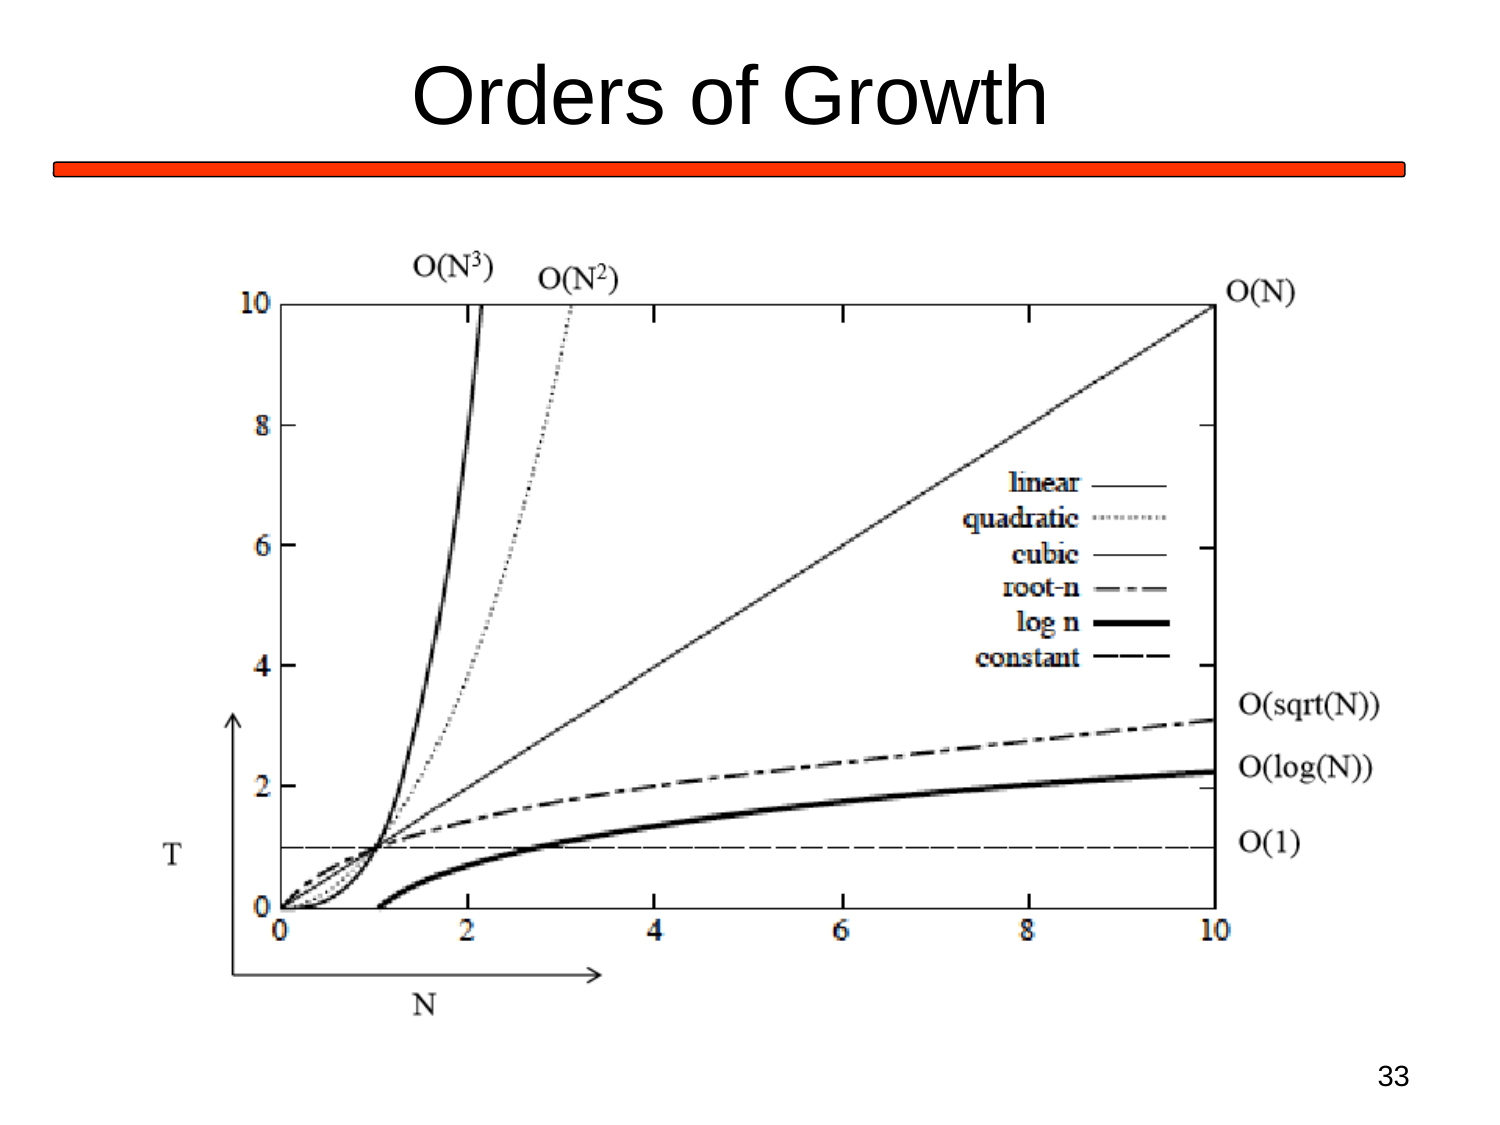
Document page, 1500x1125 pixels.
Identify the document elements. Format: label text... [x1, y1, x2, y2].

title Orders of Growth [55, 16, 1406, 166]
slide_number 33 [1074, 1049, 1425, 1103]
picture [135, 201, 1486, 1038]
